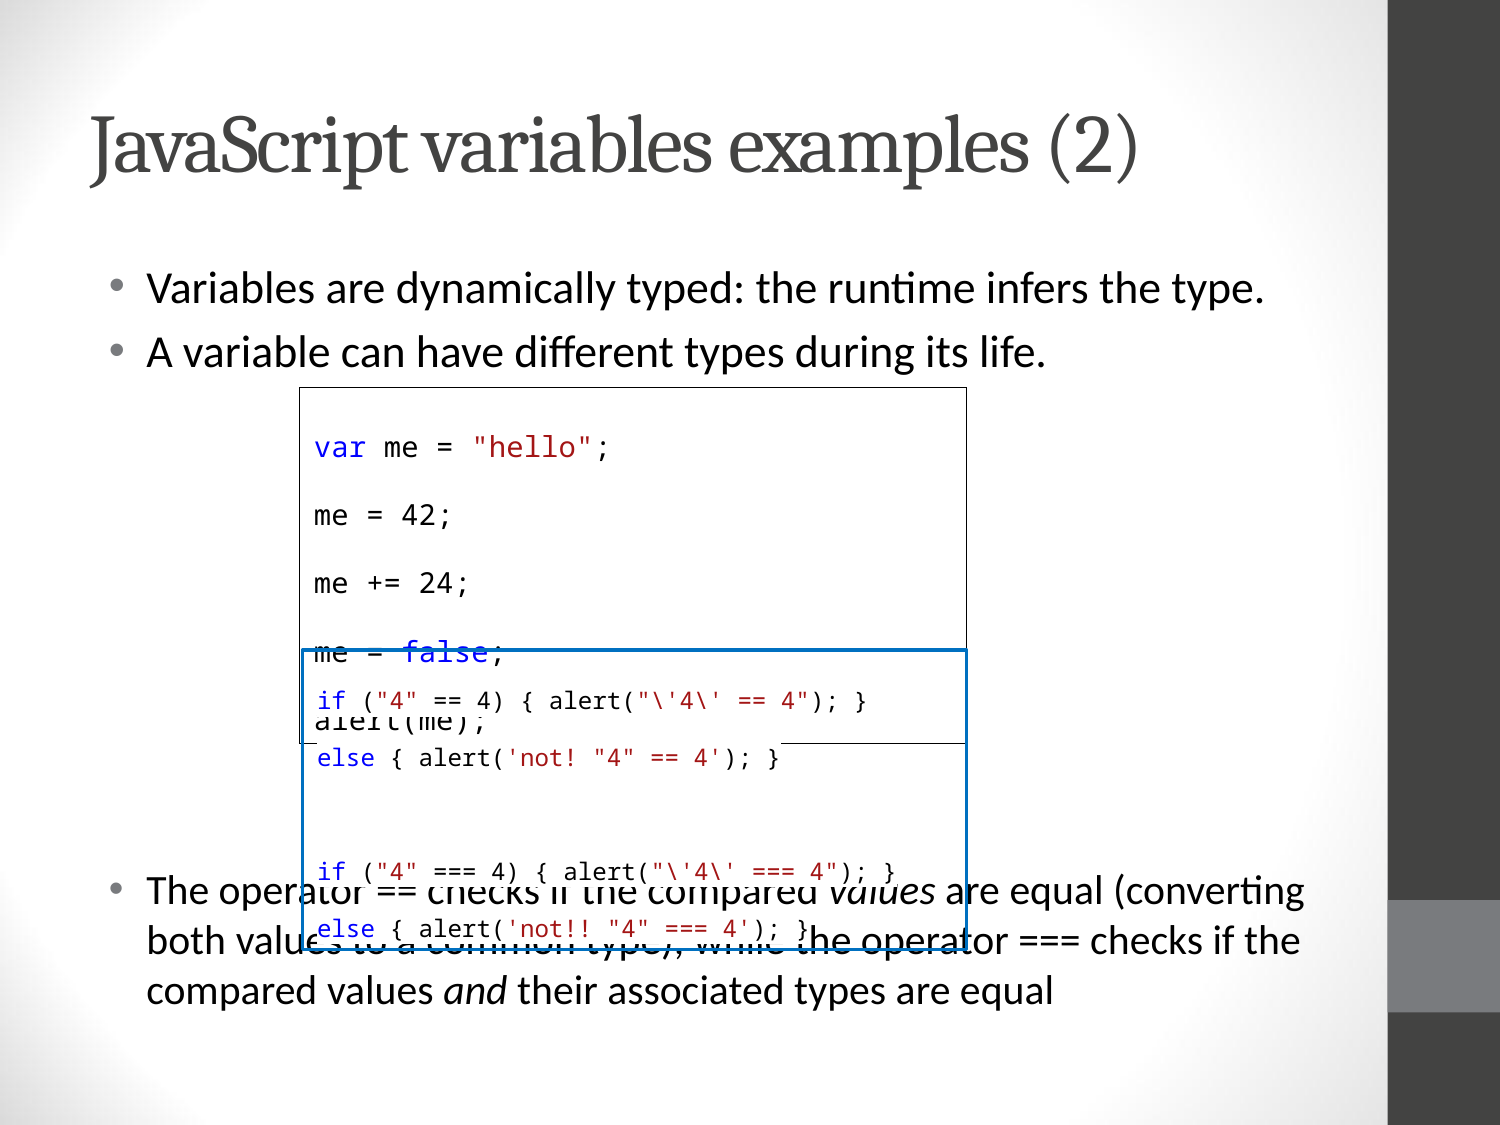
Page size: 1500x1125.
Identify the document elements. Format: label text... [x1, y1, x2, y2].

picture [0, 0, 1387, 1125]
title JavaScript variables examples (2) [75, 45, 1325, 233]
list Variables are dynamically typed: the runtime infers the type. A variable can have different types during its life. The operator == checks if the compared values are equal (converting both values to a common type), while the operator === checks if the compared values and their associated types are equal [75, 249, 1325, 1038]
text_box var me = "hello"; me = 42; me += 24; me = false; alert(me); [299, 387, 967, 744]
text_box if ("4" == 4) { alert("\'4\' == 4"); } else { alert('not! "4" == 4'); } if ("4" === 4) { alert("\'4\' === 4"); } else { alert('not!! "4" === 4'); } [302, 650, 967, 950]
